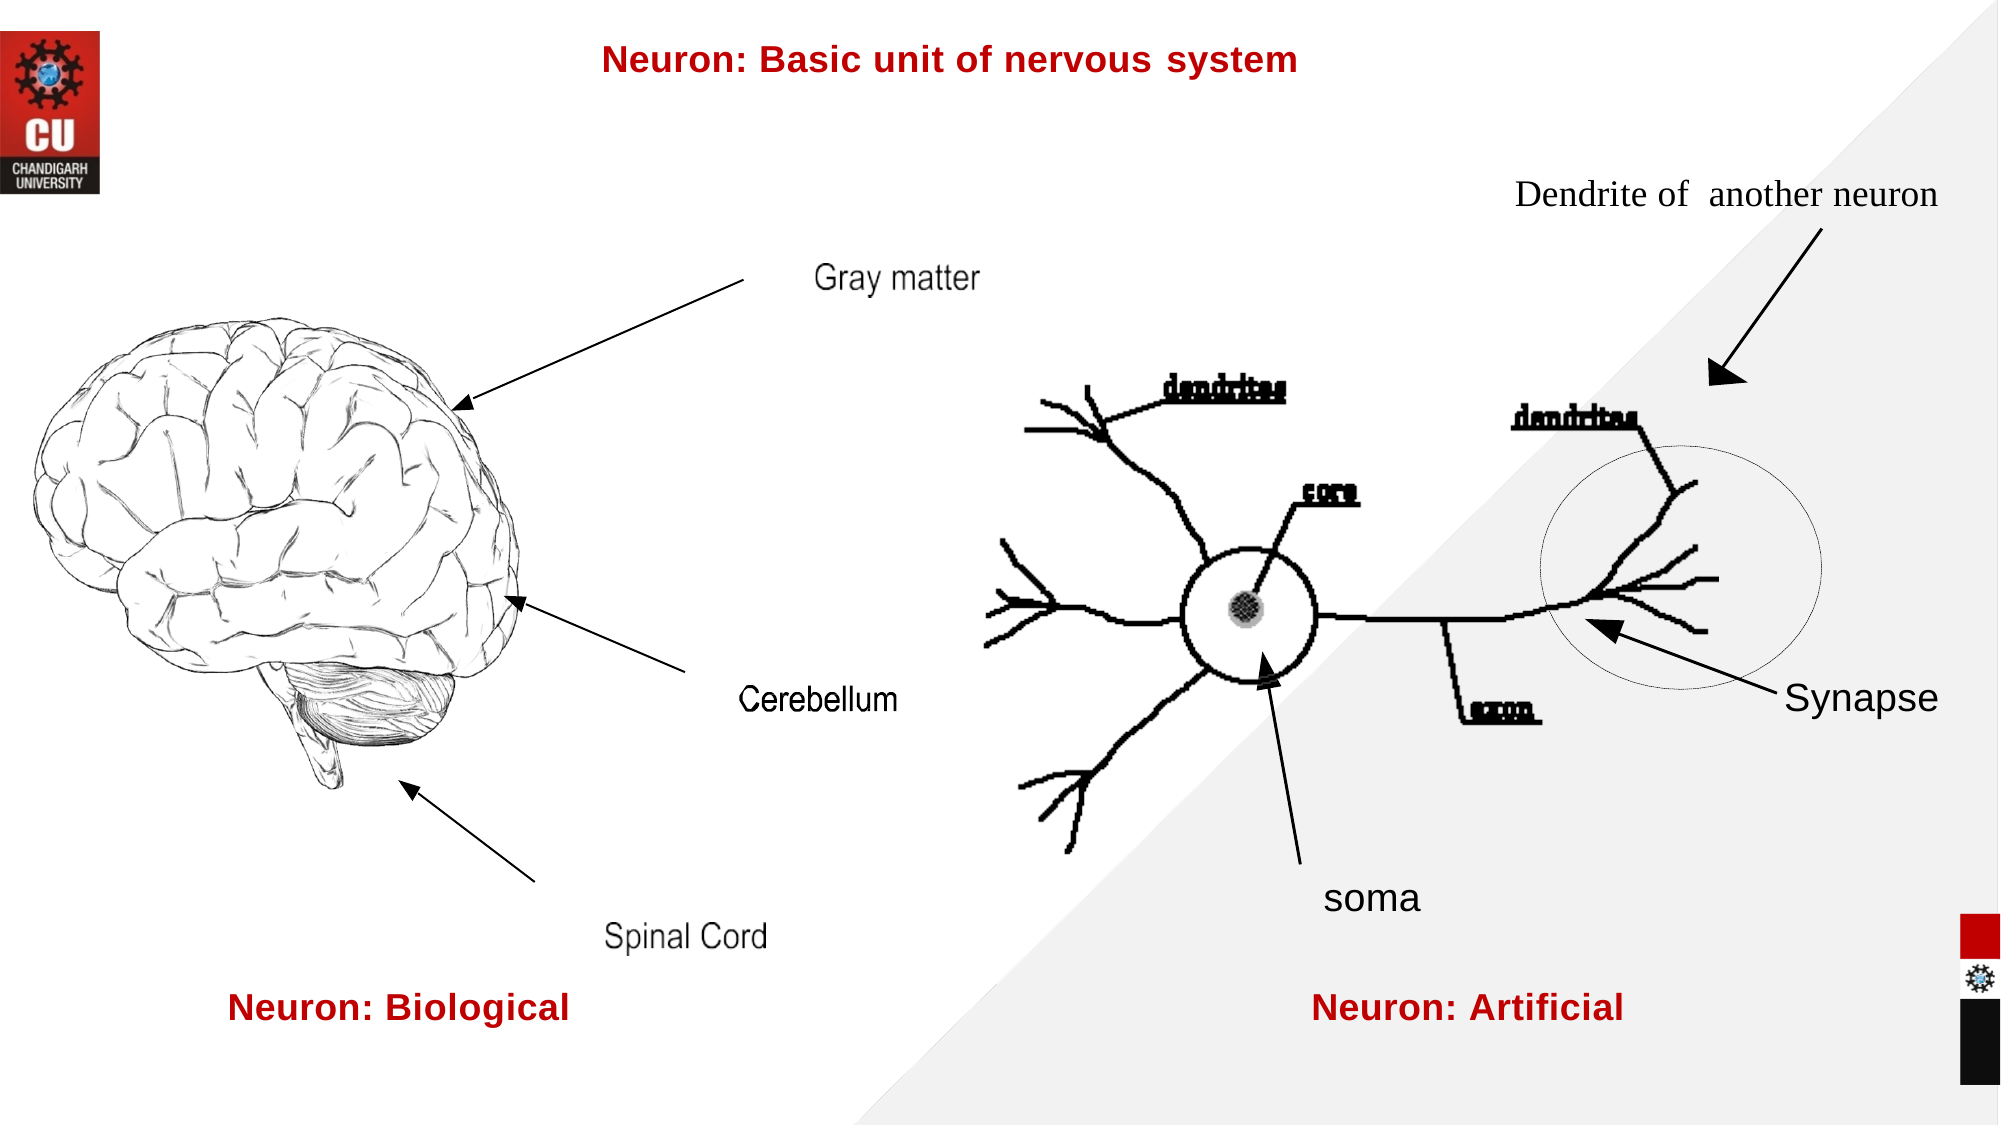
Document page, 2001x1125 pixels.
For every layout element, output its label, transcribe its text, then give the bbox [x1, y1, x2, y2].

text_box [1719, 672, 1738, 685]
text_box [739, 685, 760, 712]
text_box Neuron: Basic unit of nervous system [448, 27, 1448, 88]
text_box [780, 692, 805, 712]
text_box Synapse [1780, 666, 1945, 720]
text_box [824, 692, 840, 712]
text_box [503, 595, 527, 613]
text_box [815, 263, 981, 298]
text_box [29, 306, 523, 801]
text_box Dendrite of another neuron [1500, 161, 1958, 222]
text_box [874, 692, 897, 712]
text_box [978, 369, 1719, 862]
text_box [1719, 450, 1822, 678]
text_box [856, 692, 871, 712]
text_box soma [1319, 867, 1427, 920]
text_box [1708, 357, 1748, 385]
text_box Neuron: Artificial [953, 975, 1979, 1036]
text_box Neuron: Biological [0, 975, 897, 1036]
text_box [450, 393, 475, 411]
text_box [761, 692, 777, 712]
text_box [605, 922, 766, 956]
text_box [398, 780, 421, 802]
text_box [849, 685, 853, 712]
text_box [808, 685, 823, 712]
text_box [842, 685, 846, 712]
picture [0, 0, 2001, 1125]
